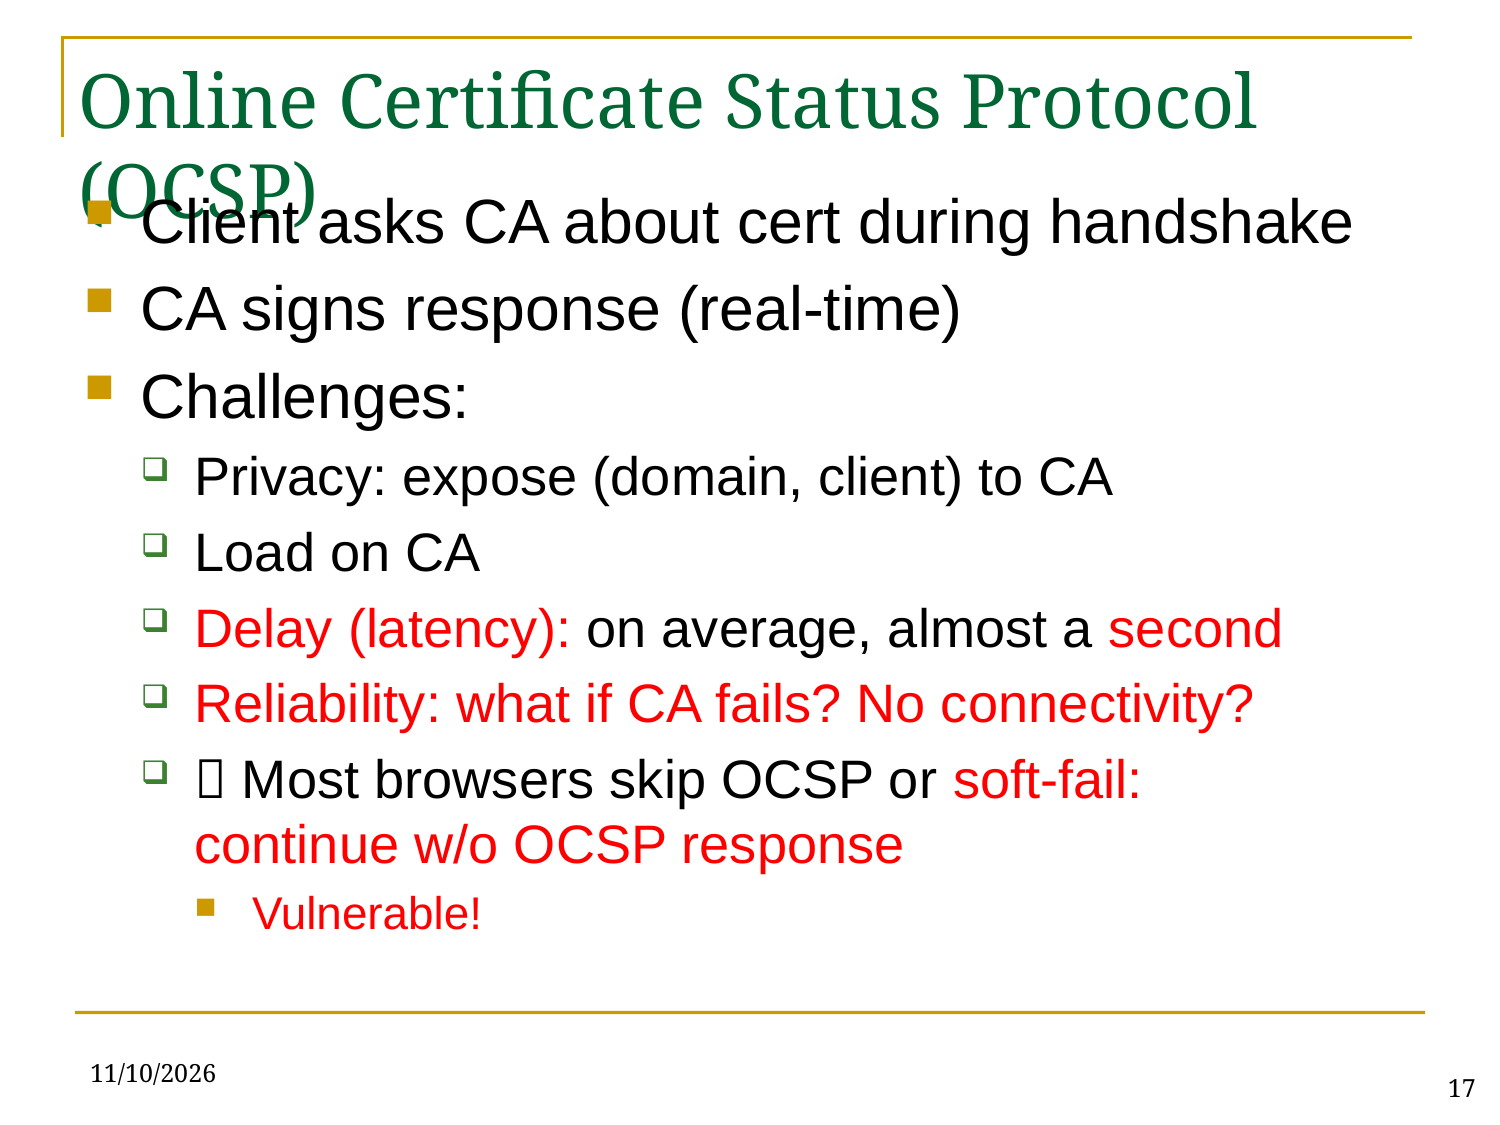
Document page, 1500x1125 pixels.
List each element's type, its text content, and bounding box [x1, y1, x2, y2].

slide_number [75, 1024, 425, 1100]
slide_number 17 [1140, 1038, 1491, 1114]
title Online Certificate Status Protocol (OCSP) [63, 45, 1425, 174]
list Client asks CA about cert during handshake CA signs response (real-time) Challenges: Privacy: expose (domain, client) to CA Load on CA Delay (latency): on average, almost a second Reliability: what if CA fails? No connectivity?  Most browsers skip OCSP or soft-fail: continue w/o OCSP response Vulnerable! [69, 173, 1420, 991]
